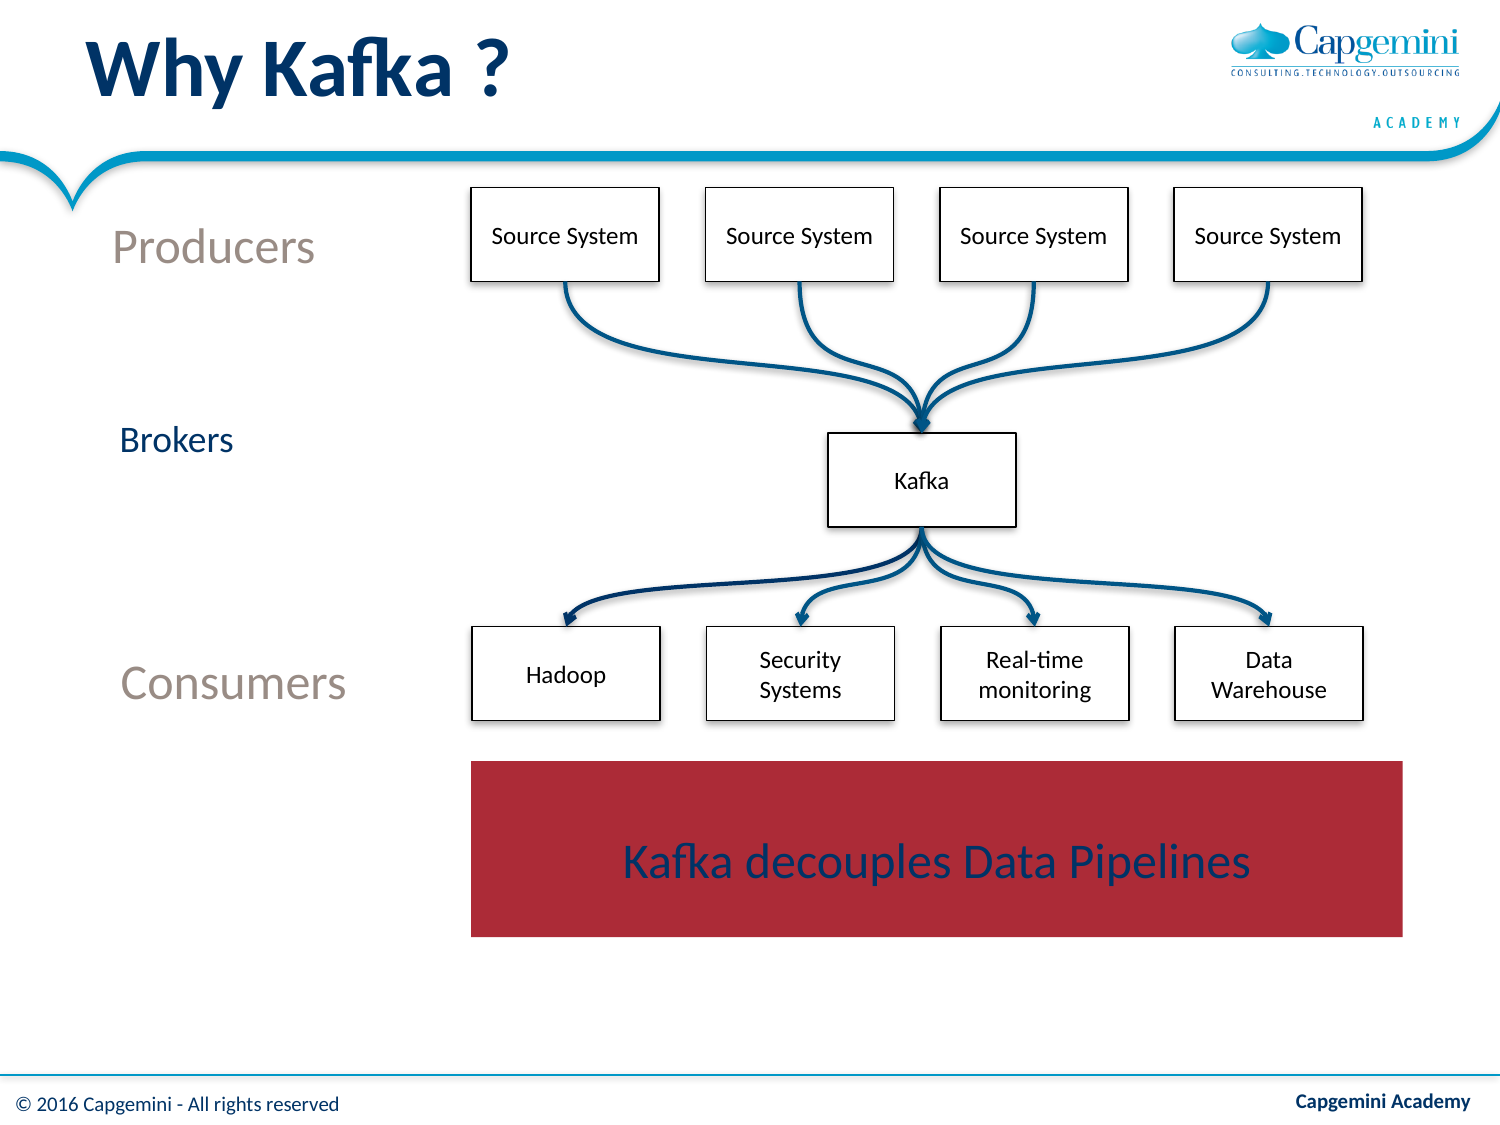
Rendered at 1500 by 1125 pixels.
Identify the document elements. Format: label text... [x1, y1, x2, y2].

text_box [1045, 402, 1146, 751]
title Why Kafka ? [0, 0, 1194, 151]
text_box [693, 398, 795, 755]
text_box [928, 520, 1029, 634]
text_box Kafka [827, 432, 1013, 525]
text_box Source System [470, 187, 660, 282]
text_box Source System [825, 187, 894, 282]
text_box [810, 515, 912, 638]
text_box Brokers [104, 407, 372, 468]
text_box Data Warehouse [1174, 626, 1364, 721]
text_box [1018, 183, 1171, 531]
text_box Producers [97, 206, 364, 282]
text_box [667, 178, 820, 536]
text_box Real-time monitoring [940, 630, 1040, 721]
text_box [784, 295, 937, 419]
text_box Source System [1176, 187, 1363, 282]
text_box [901, 301, 1013, 414]
list [51, 205, 1449, 1029]
text_box Kafka decouples Data Pipelines [469, 759, 1405, 939]
text_box Source System [939, 187, 1014, 282]
text_box Hadoop [471, 626, 661, 721]
text_box Consumers [105, 642, 373, 717]
text_box Security Systems [799, 632, 895, 721]
picture [1229, 23, 1461, 128]
